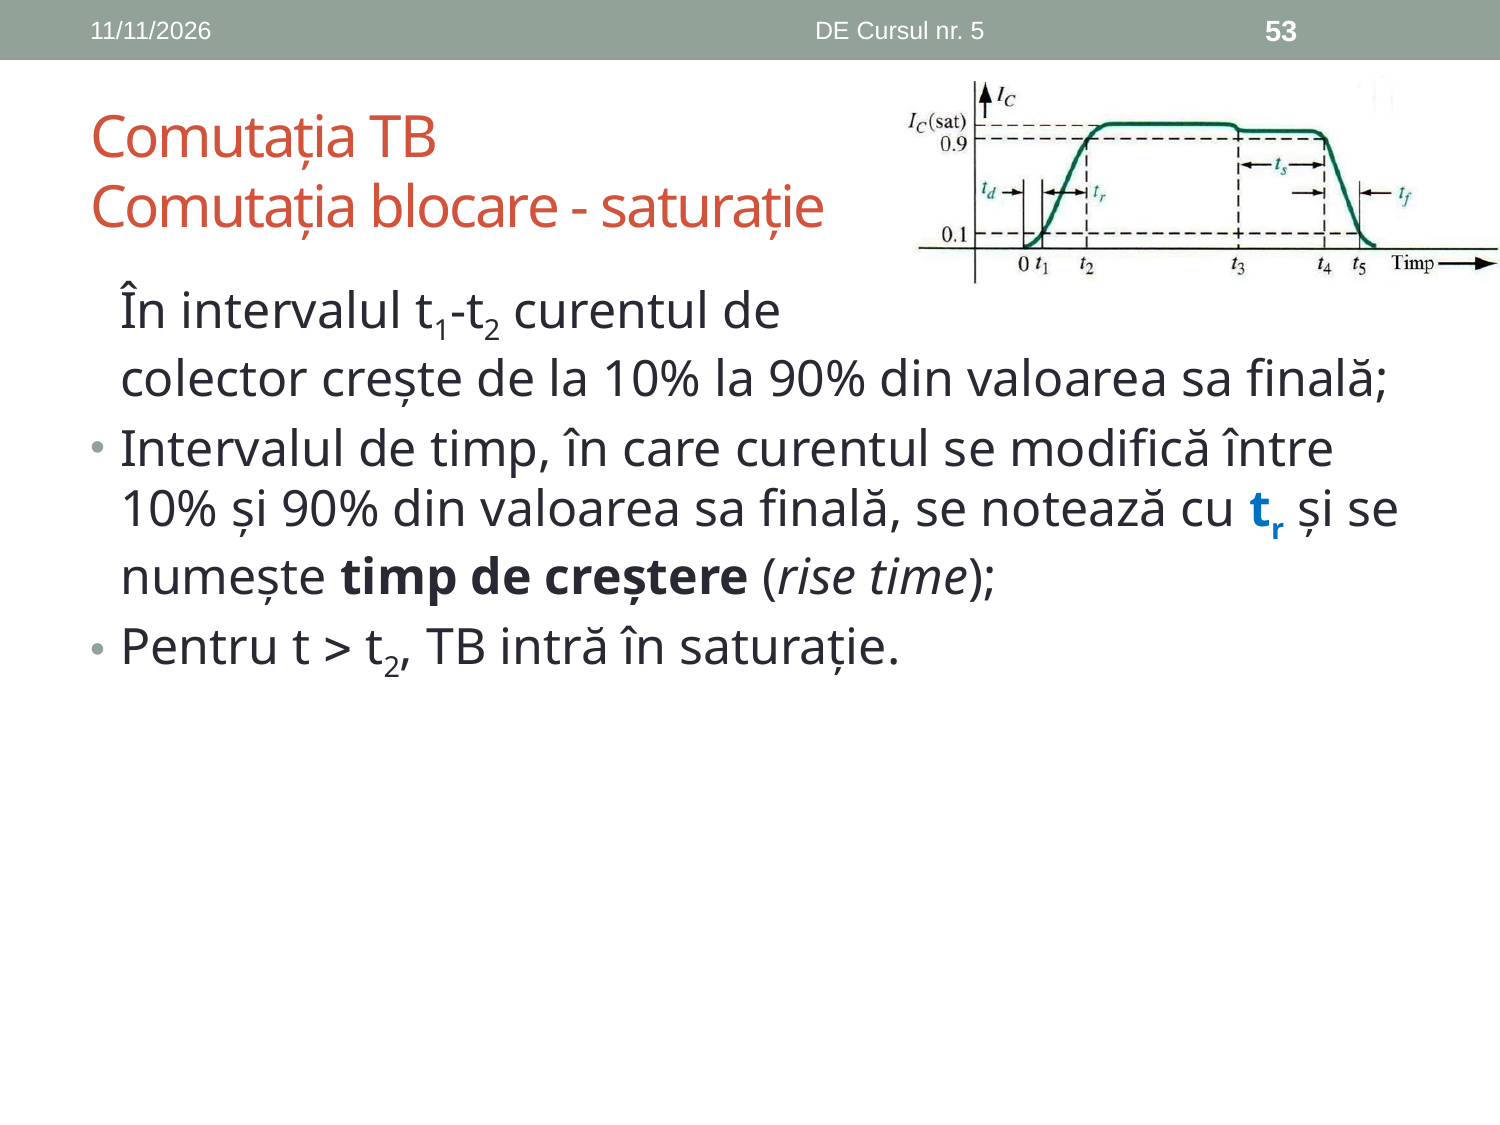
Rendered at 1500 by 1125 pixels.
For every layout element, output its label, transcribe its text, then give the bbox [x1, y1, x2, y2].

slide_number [75, 3, 550, 57]
picture [899, 68, 1500, 288]
slide_number 53 [1250, 3, 1425, 57]
list În intervalul t1-t2 curentul de colector crește de la 10% la 90% din valoarea sa finală; Intervalul de timp, în care curentul se modifică între 10% și 90% din valoarea sa finală, se notează cu tr și se numește timp de creștere (rise time); Pentru t  t2, TB intră în saturație. [75, 262, 1425, 1063]
title Comutația TB Comutația blocare - saturație [75, 87, 897, 250]
footer DE Cursul nr. 5 [562, 3, 1238, 57]
